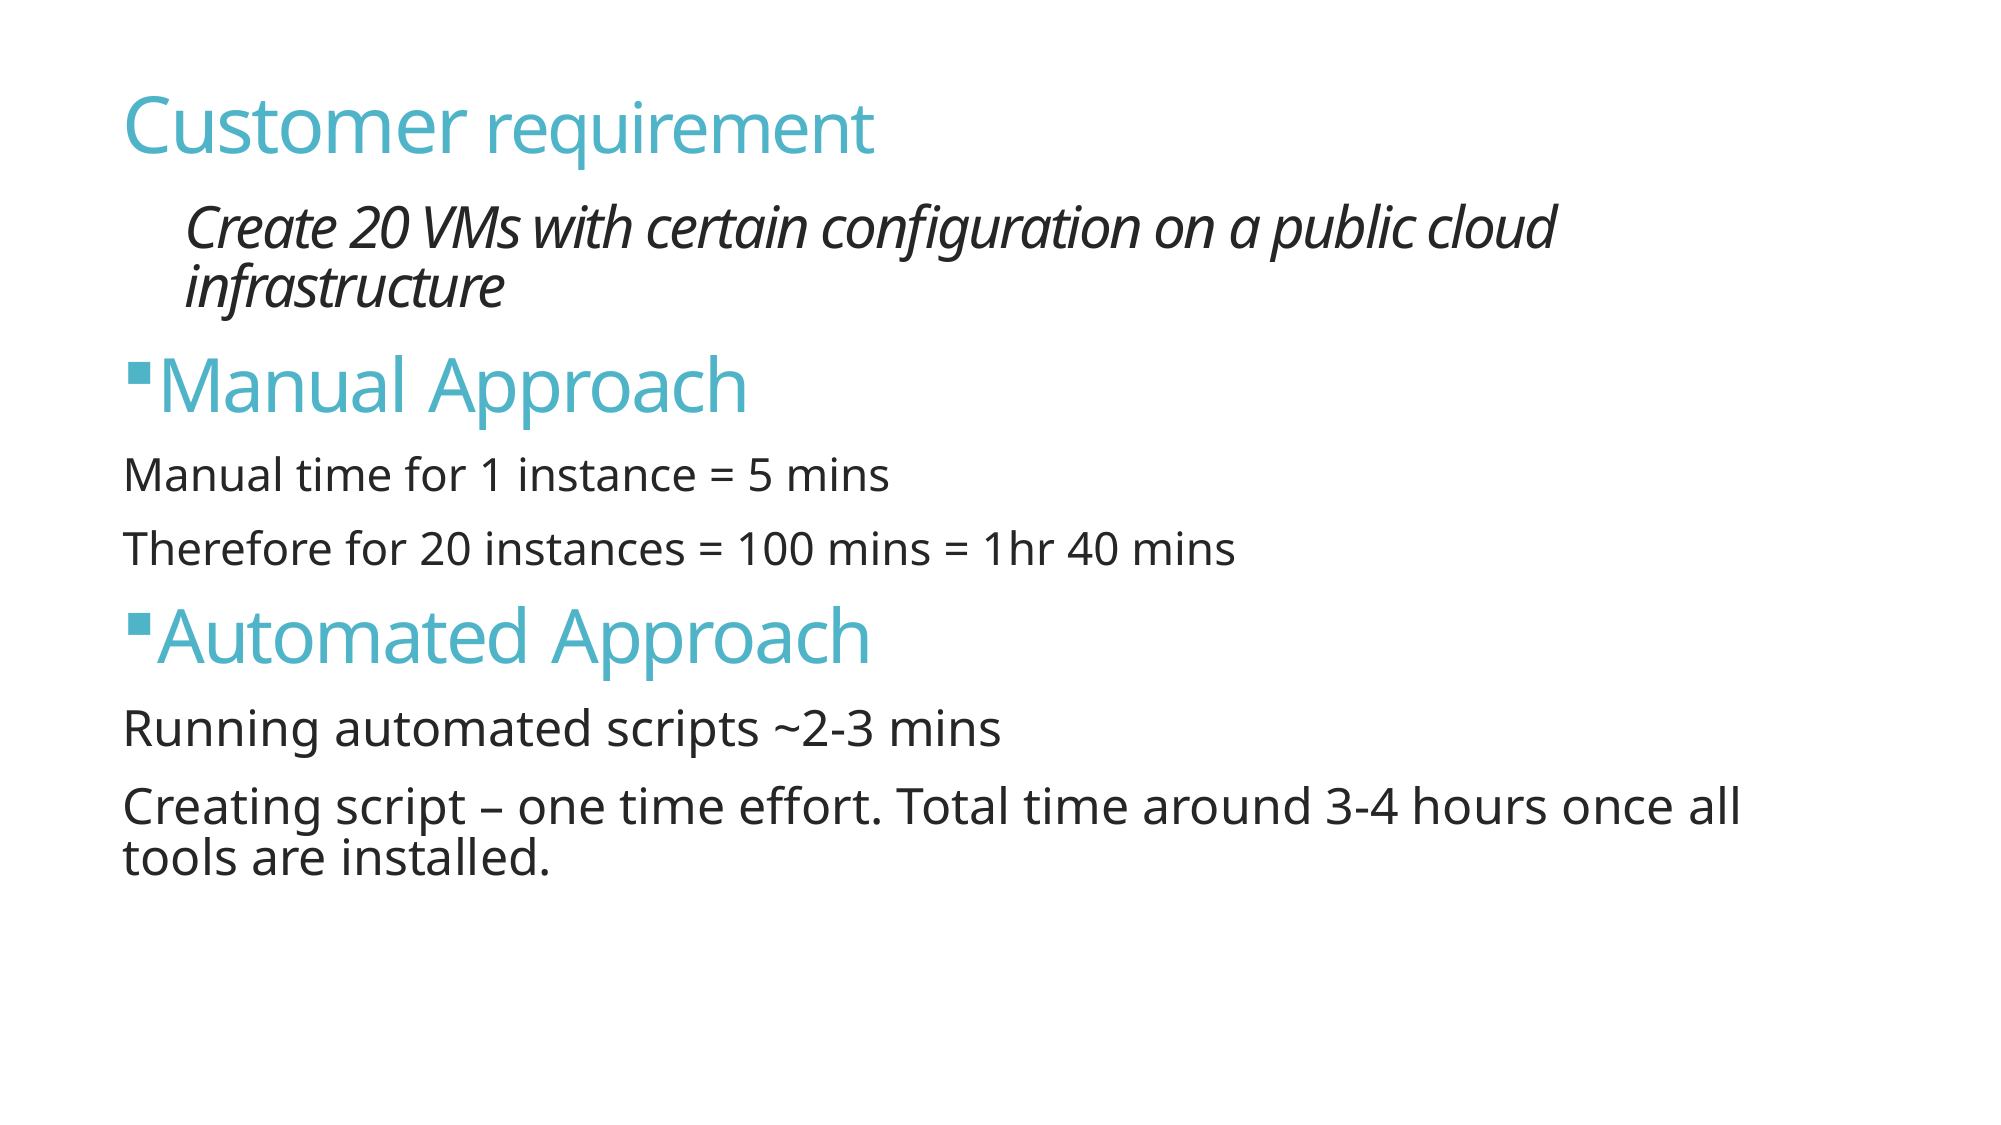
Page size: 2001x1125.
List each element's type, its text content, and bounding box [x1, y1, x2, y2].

list Manual Approach Manual time for 1 instance = 5 mins Therefore for 20 instances = 100 mins = 1hr 40 mins Automated Approach Running automated scripts ~2-3 mins Creating script – one time effort. Total time around 3-4 hours once all tools are installed. [107, 343, 1872, 1011]
title Customer requirement [107, 81, 1875, 178]
text_box Create 20 VMs with certain configuration on a public cloud infrastructure [169, 177, 1893, 344]
